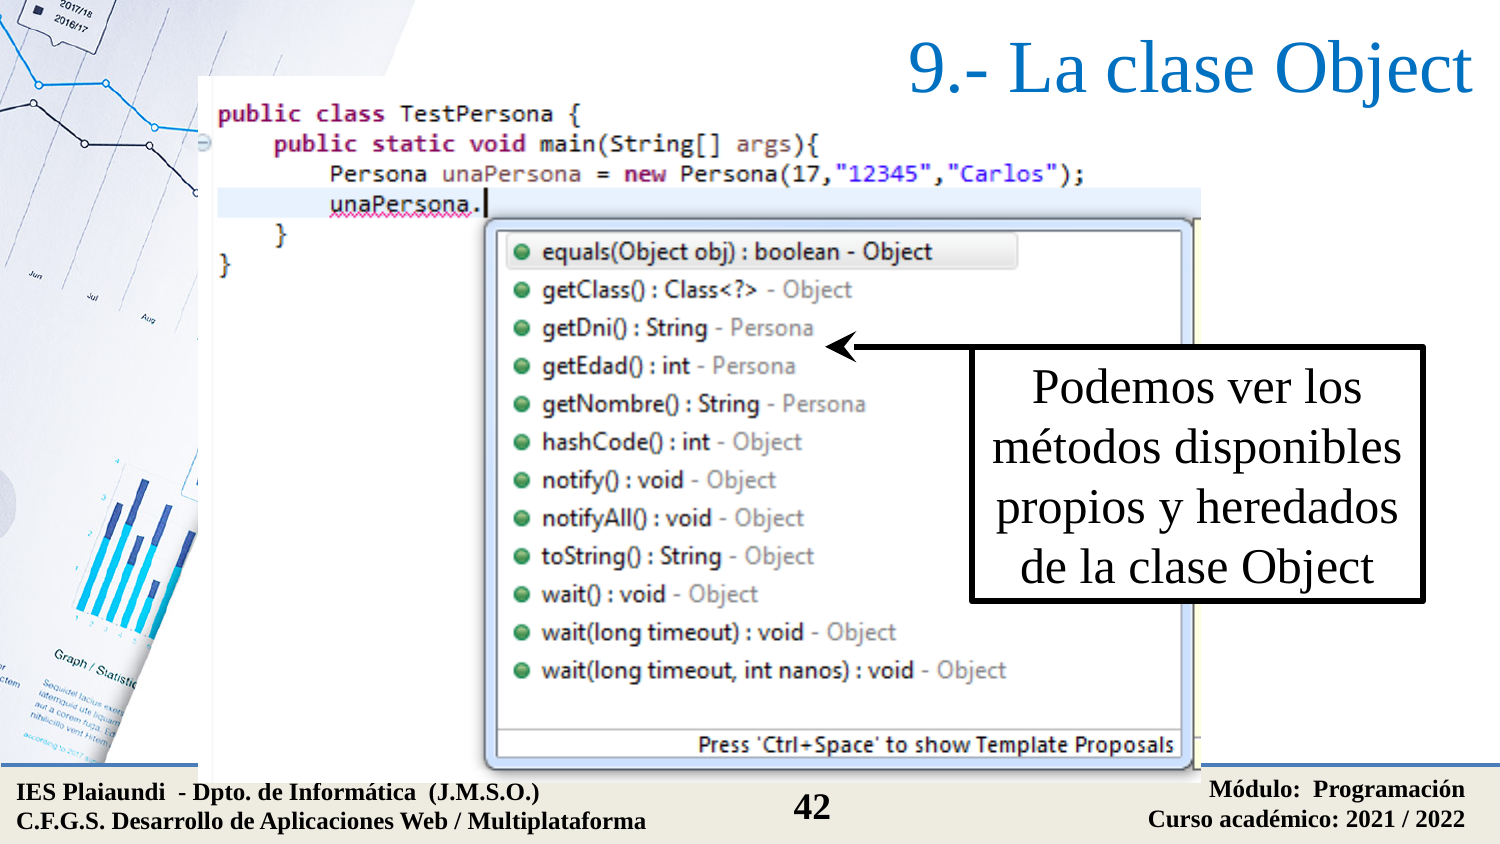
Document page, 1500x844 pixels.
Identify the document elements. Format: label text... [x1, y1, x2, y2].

picture [0, 0, 1500, 783]
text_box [1, 764, 1500, 844]
title 9.- La clase Object [1, 0, 1490, 126]
text_box Podemos ver los métodos disponibles propios y heredados de la clase Object [1206, 346, 1423, 602]
